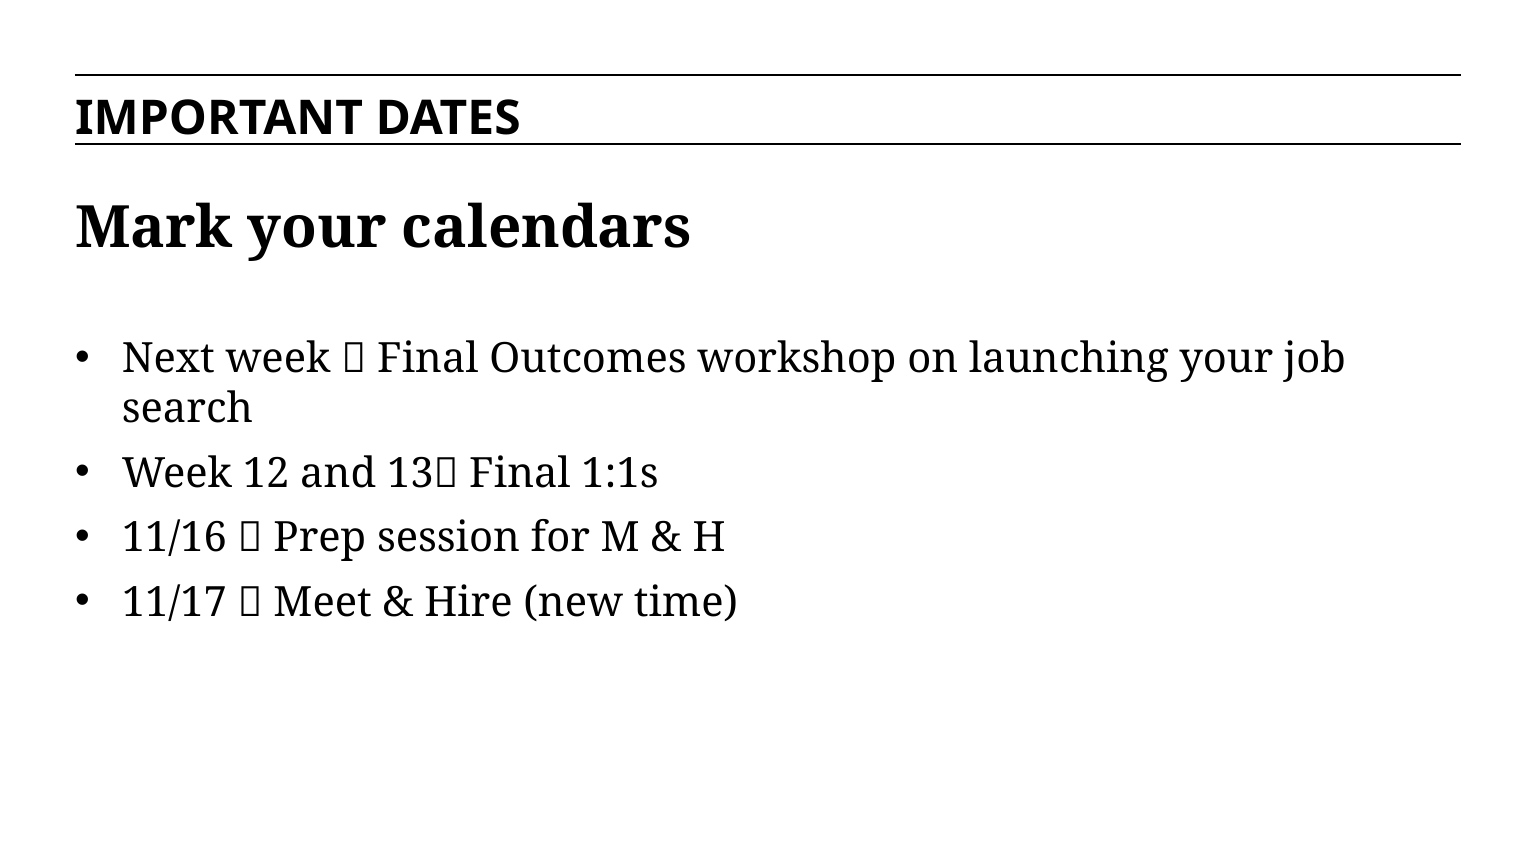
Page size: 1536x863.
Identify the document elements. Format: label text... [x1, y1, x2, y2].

list Mark your calendars Next week  Final Outcomes workshop on launching your job search Week 12 and 13 Final 1:1s 11/16  Prep session for M & H 11/17  Meet & Hire (new time) [75, 178, 1461, 800]
text_box IMPORTANT DATES [74, 86, 987, 138]
